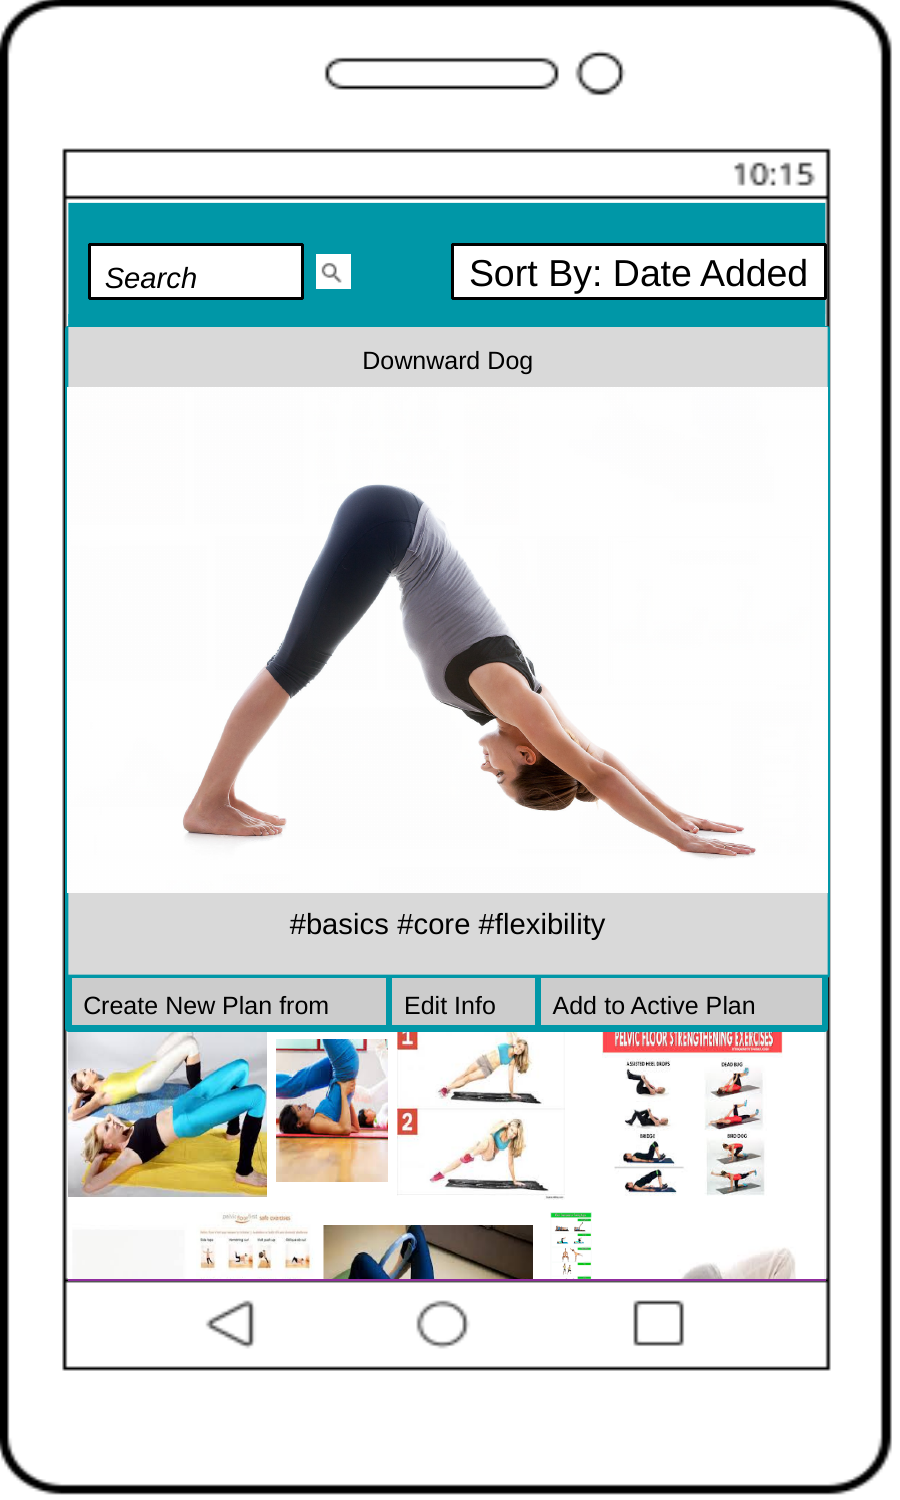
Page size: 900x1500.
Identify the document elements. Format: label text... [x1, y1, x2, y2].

text_box [401, 1289, 481, 1365]
text_box [68, 202, 826, 313]
text_box [204, 1299, 275, 1365]
text_box Search [89, 244, 303, 299]
title Sort By: Date Added [452, 244, 826, 299]
picture [0, 0, 900, 1500]
